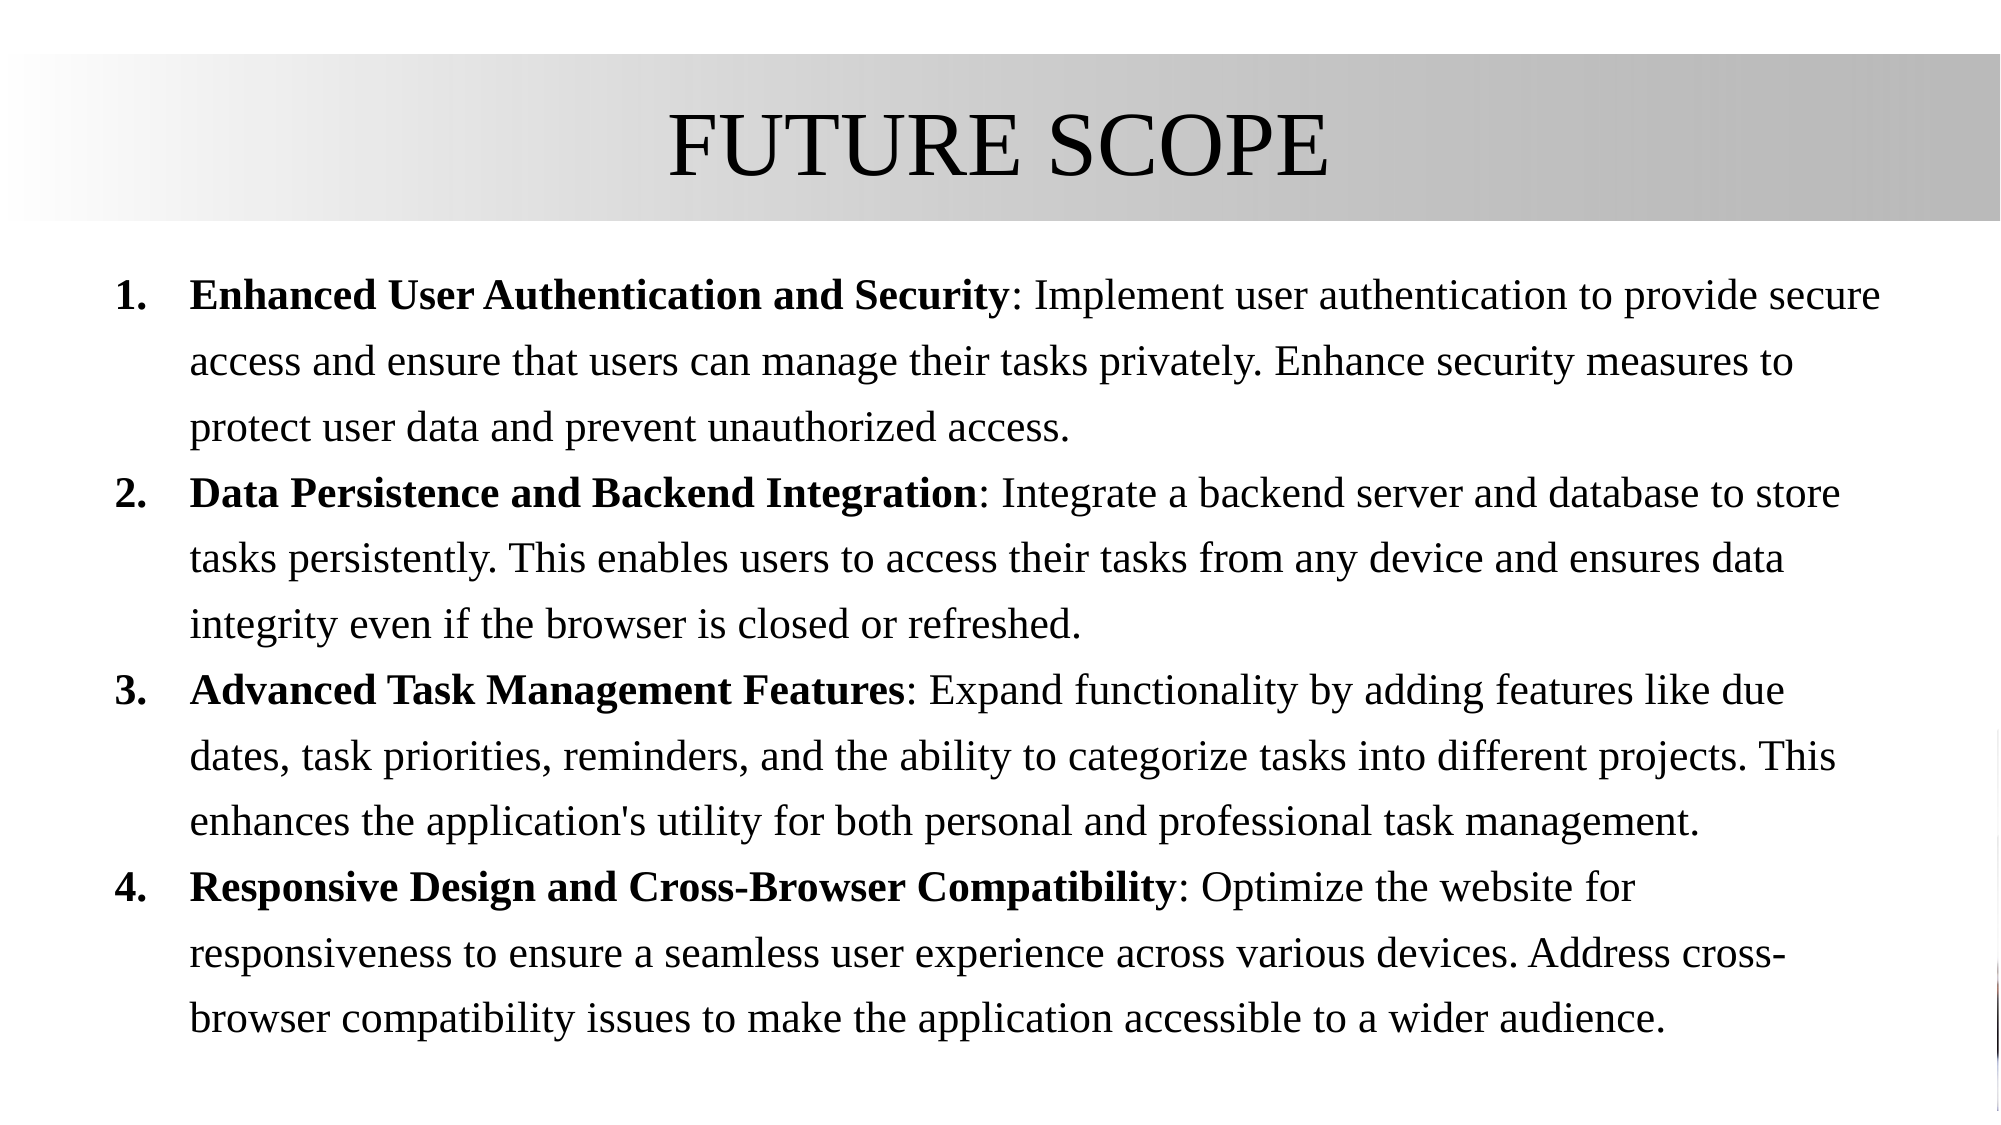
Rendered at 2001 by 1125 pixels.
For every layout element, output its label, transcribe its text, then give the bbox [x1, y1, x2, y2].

text_box Enhanced User Authentication and Security: Implement user authentication to provide secure access and ensure that users can manage their tasks privately. Enhance security measures to protect user data and prevent unauthorized access. Data Persistence and Backend Integration: Integrate a backend server and database to store tasks persistently. This enables users to access their tasks from any device and ensures data integrity even if the browser is closed or refreshed. Advanced Task Management Features: Expand functionality by adding features like due dates, task priorities, reminders, and the ability to categorize tasks into different projects. This enhances the application's utility for both personal and professional task management. Responsive Design and Cross-Browser Compatibility: Optimize the website for responsiveness to ensure a seamless user experience across various devices. Address cross-browser compatibility issues to make the application accessible to a wider audience. [99, 245, 1900, 989]
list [1221, 682, 1997, 1117]
title FUTURE SCOPE [99, 44, 1901, 233]
